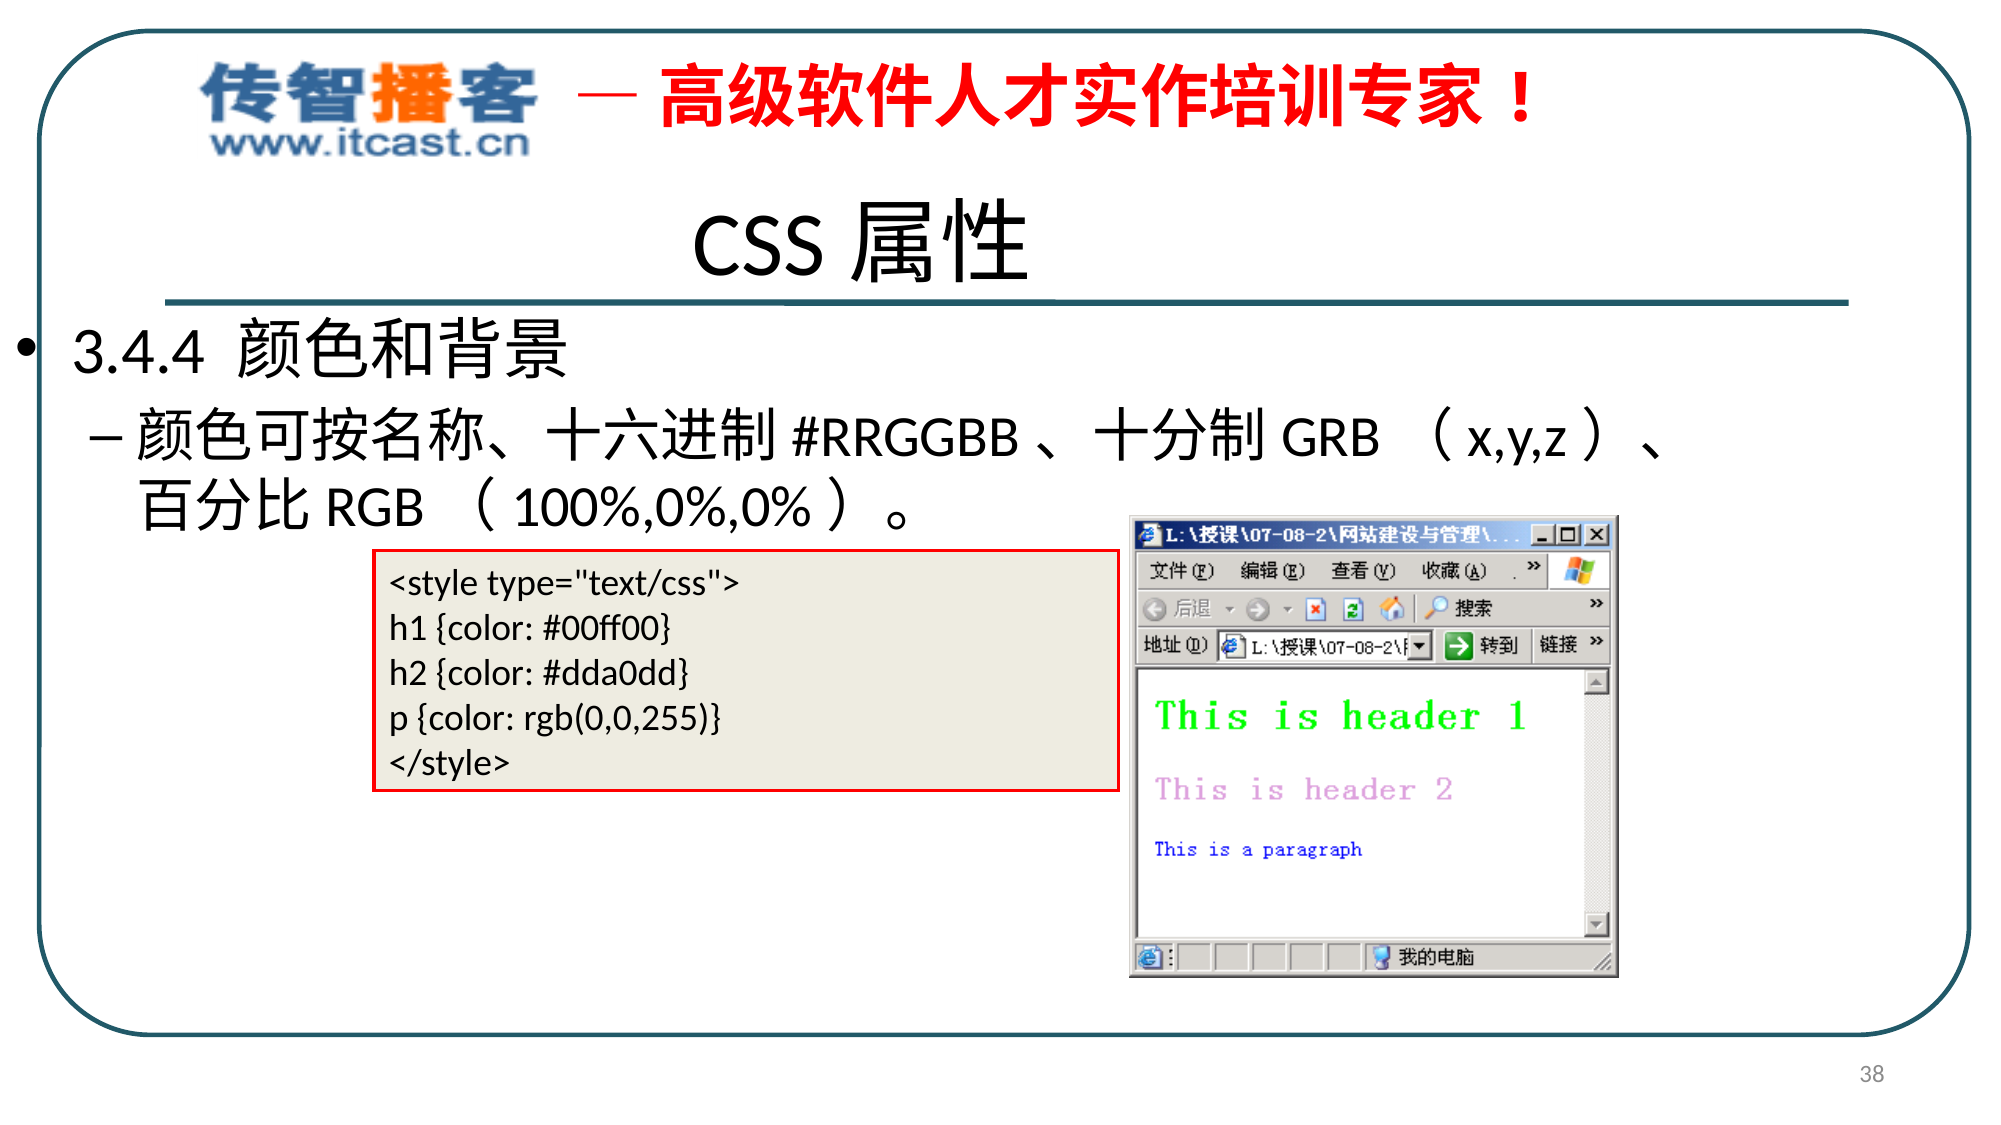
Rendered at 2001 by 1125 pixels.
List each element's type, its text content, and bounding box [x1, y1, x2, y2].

title CSS属性 [0, 176, 1725, 278]
text_box <style type="text/css"> h1 {color: #00ff00} h2 {color: #dda0dd} p {color: rgb(0,0,255)} </style> [373, 550, 1119, 791]
slide_number 38 [1433, 1042, 1900, 1103]
list 3.4.4 颜色和背景 颜色可按名称、十六进制#RRGGBB、十分制GRB（x,y,z）、百分比RGB（100%,0%,0%）。 [0, 299, 1725, 1014]
picture [196, 54, 544, 159]
picture [1129, 515, 1620, 979]
